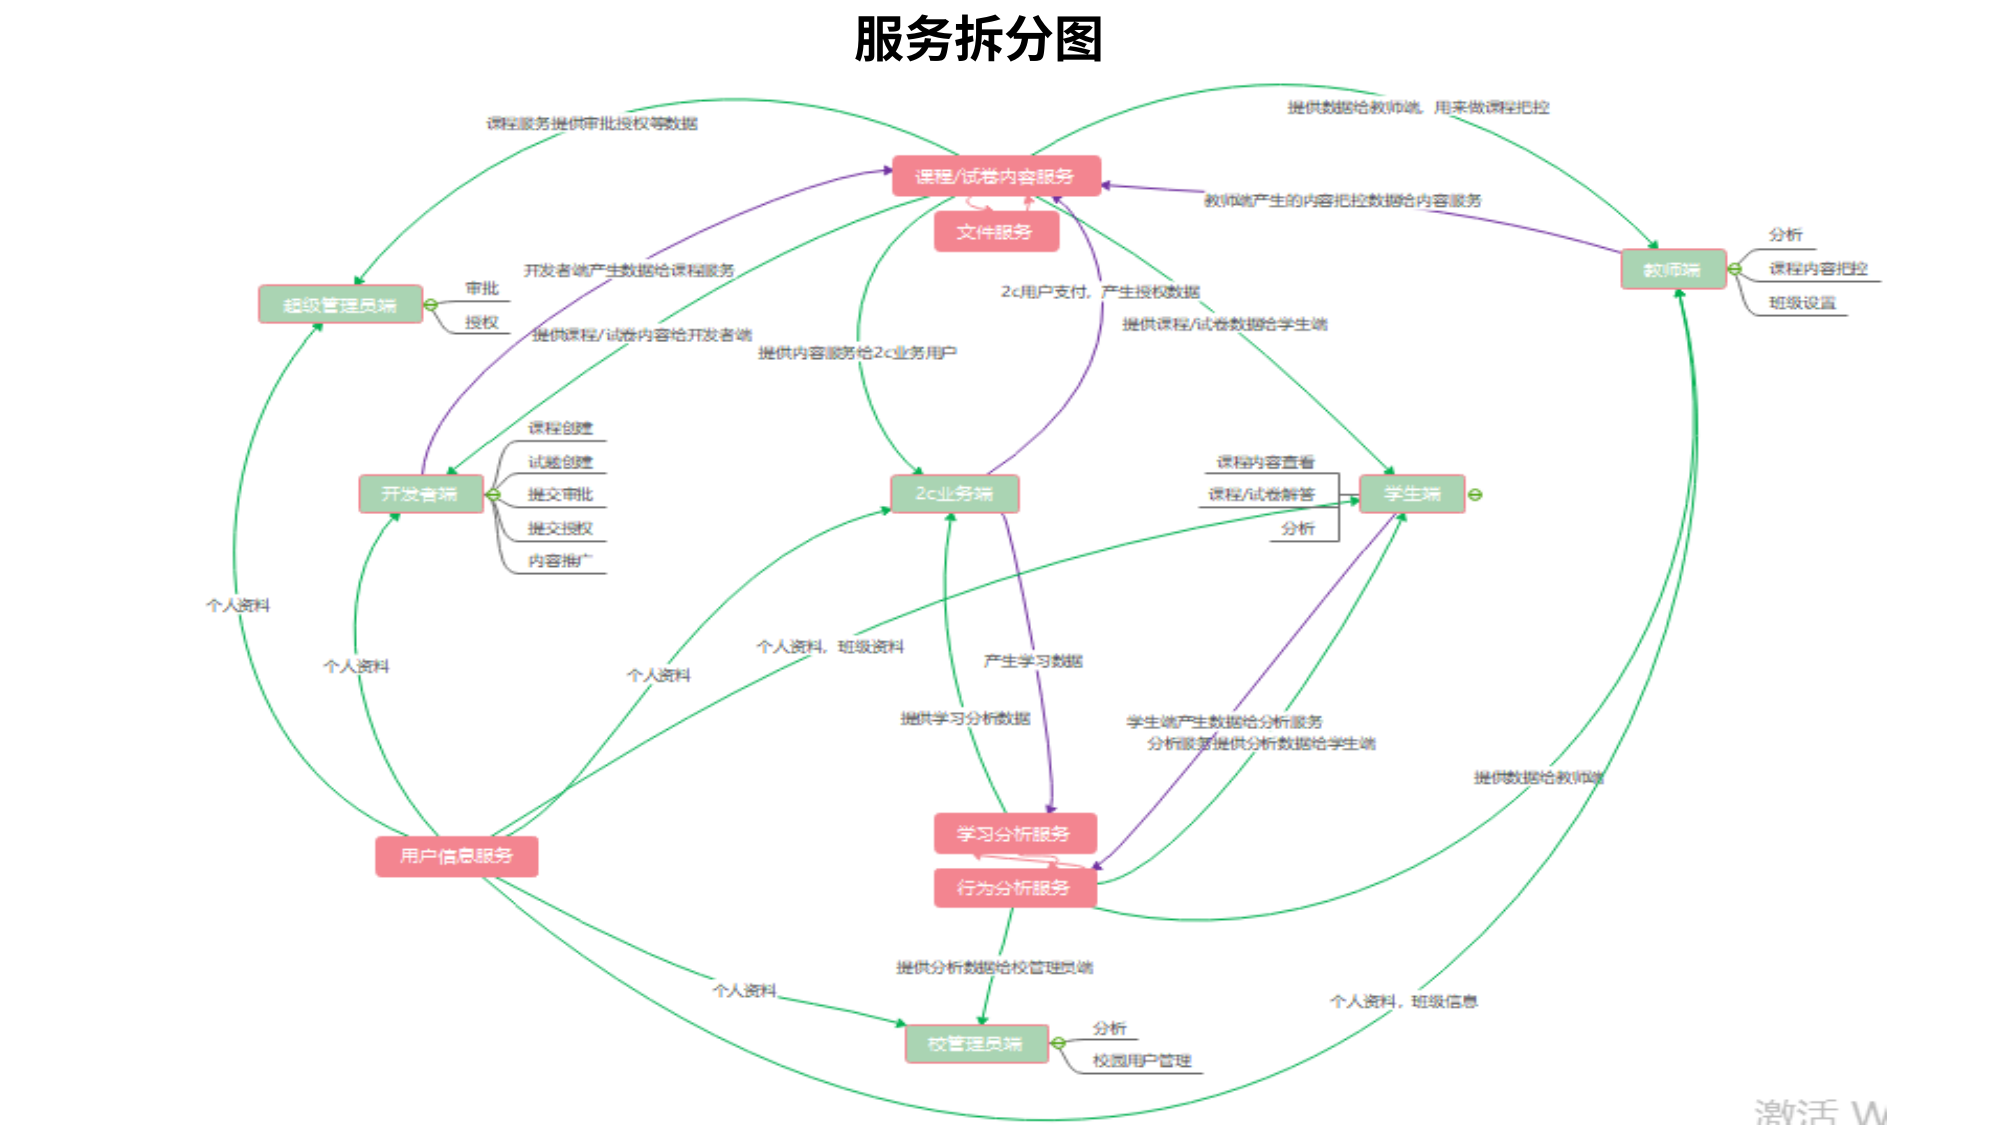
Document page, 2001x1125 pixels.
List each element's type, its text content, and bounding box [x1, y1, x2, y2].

picture [199, 75, 1887, 1125]
text_box 服务拆分图 [840, 0, 1120, 75]
